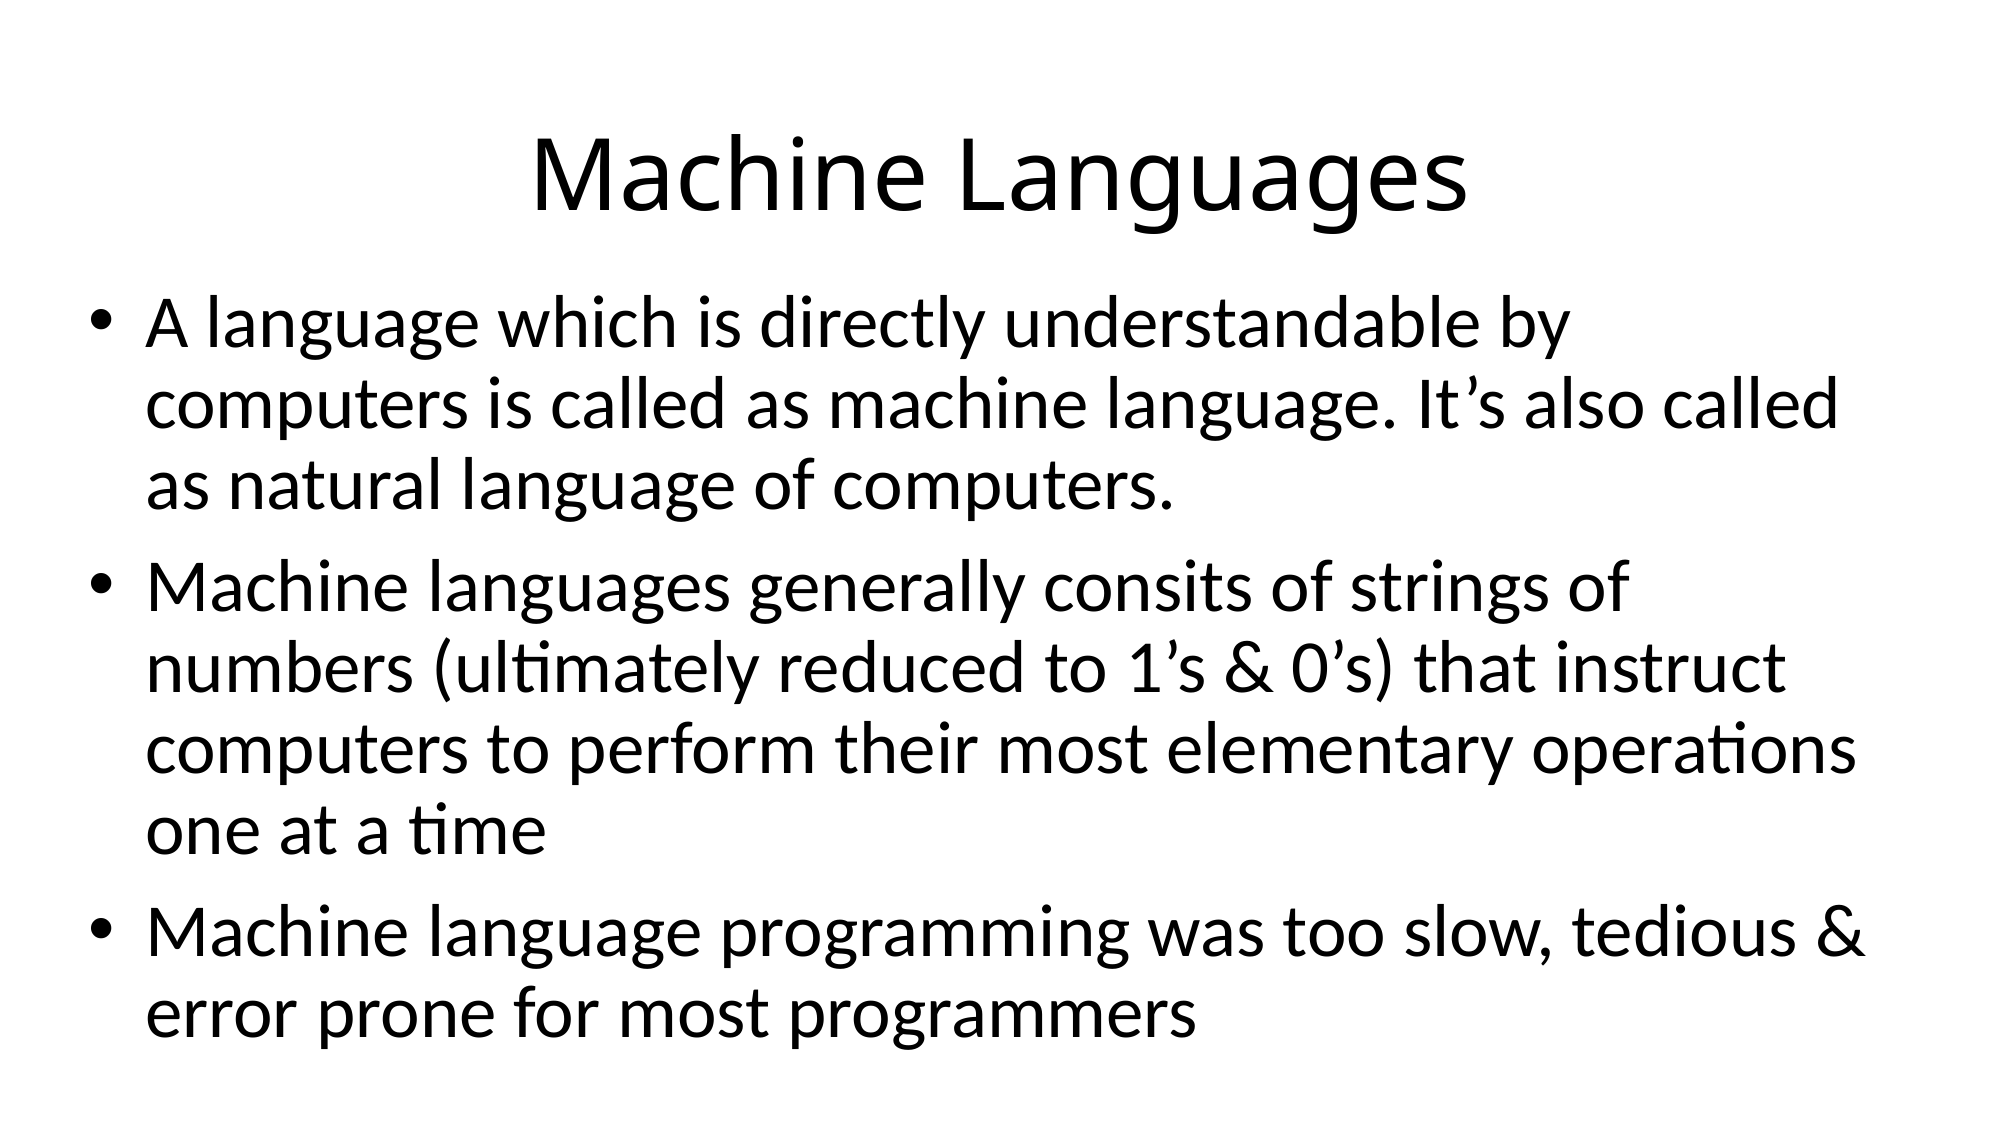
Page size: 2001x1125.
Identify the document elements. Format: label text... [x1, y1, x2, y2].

subtitle A language which is directly understandable by computers is called as machine language. It’s also called as natural language of computers. Machine languages generally consits of strings of numbers (ultimately reduced to 1’s & 0’s) that instruct computers to perform their most elementary operations one at a time Machine language programming was too slow, tedious & error prone for most programmers [73, 275, 1910, 1077]
title Machine Languages [249, 15, 1750, 240]
